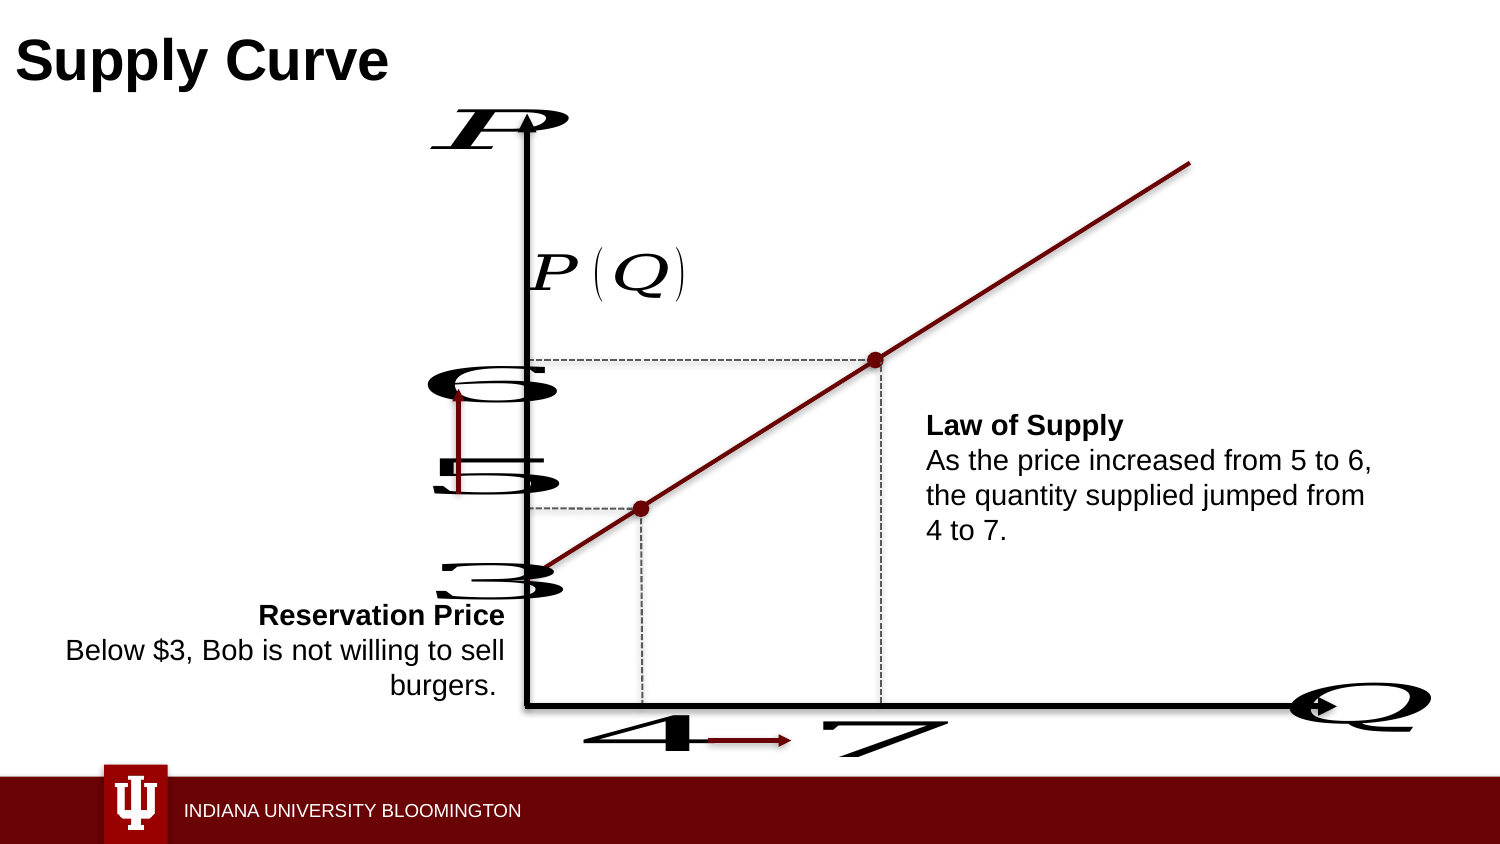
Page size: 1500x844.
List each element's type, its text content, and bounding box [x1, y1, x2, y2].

title Supply Curve [0, 0, 1500, 115]
text_box Reservation Price Below $3, Bob is not willing to sell burgers. [42, 588, 409, 709]
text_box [414, 101, 1442, 771]
